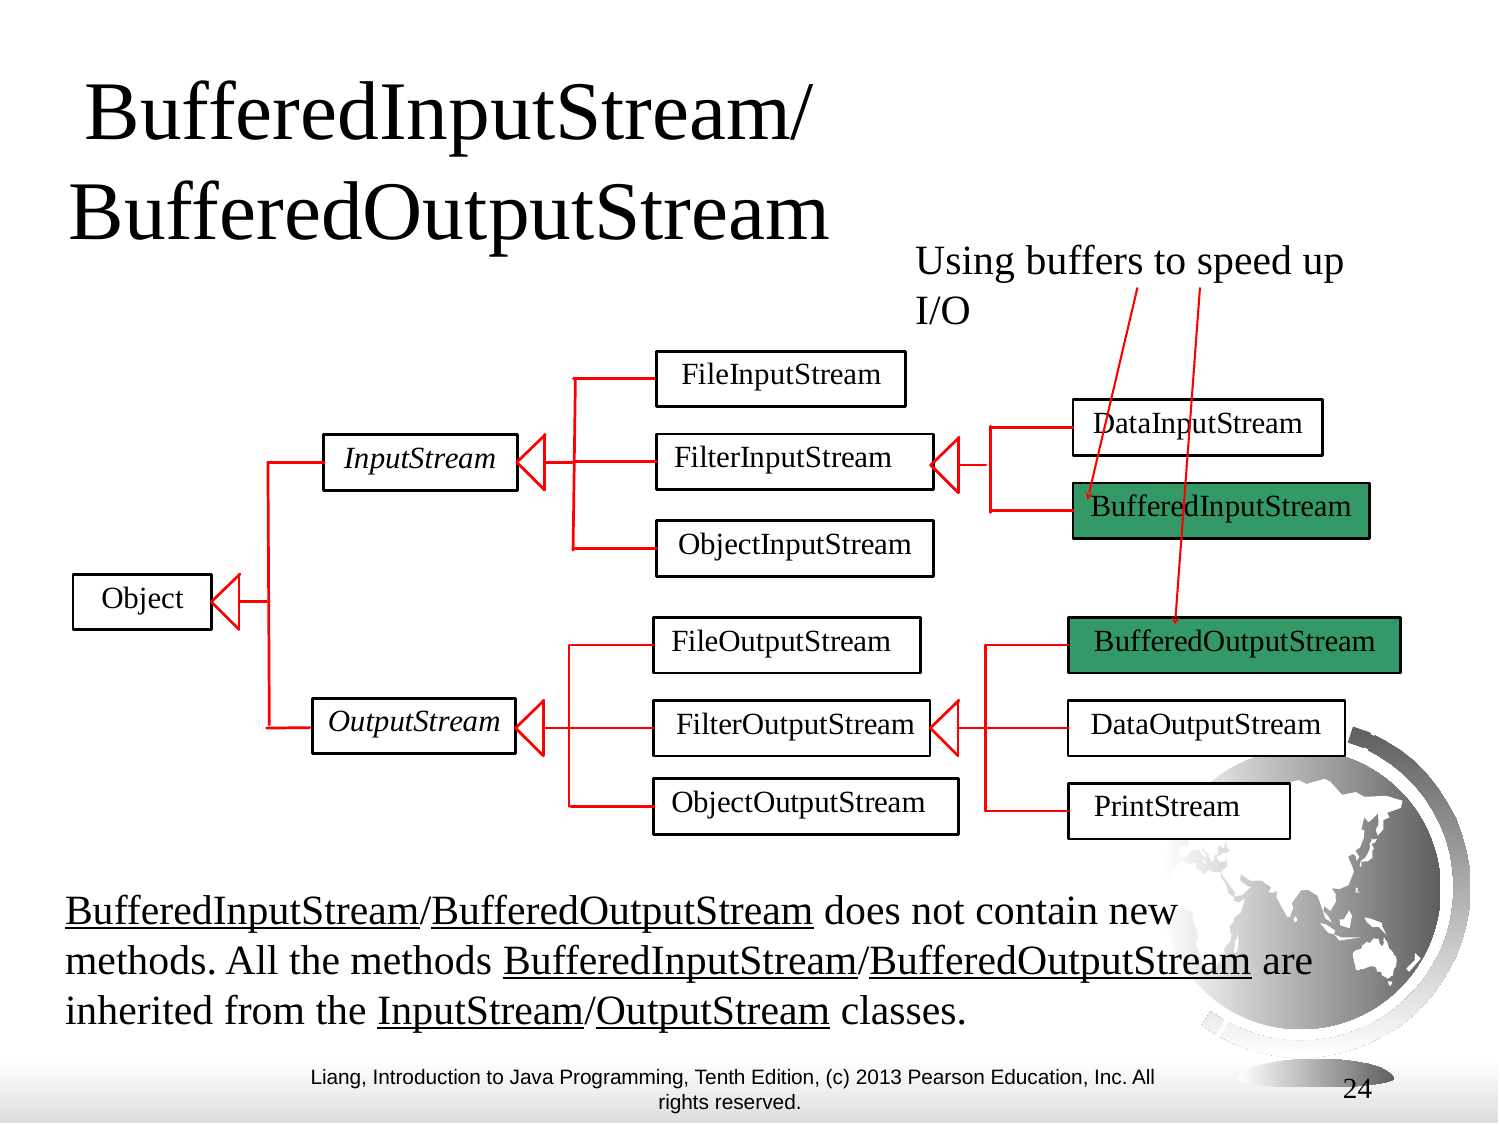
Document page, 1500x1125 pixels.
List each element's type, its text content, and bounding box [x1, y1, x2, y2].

text_box BufferedInputStream/BufferedOutputStream does not contain new methods. All the methods BufferedInputStream/BufferedOutputStream are inherited from the InputStream/OutputStream classes. [49, 875, 1338, 1050]
title BufferedInputStream/ BufferedOutputStream [37, 37, 863, 275]
slide_number 24 [1074, 1049, 1388, 1125]
list Using buffers to speed up I/O [900, 224, 1425, 300]
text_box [49, 324, 1451, 861]
